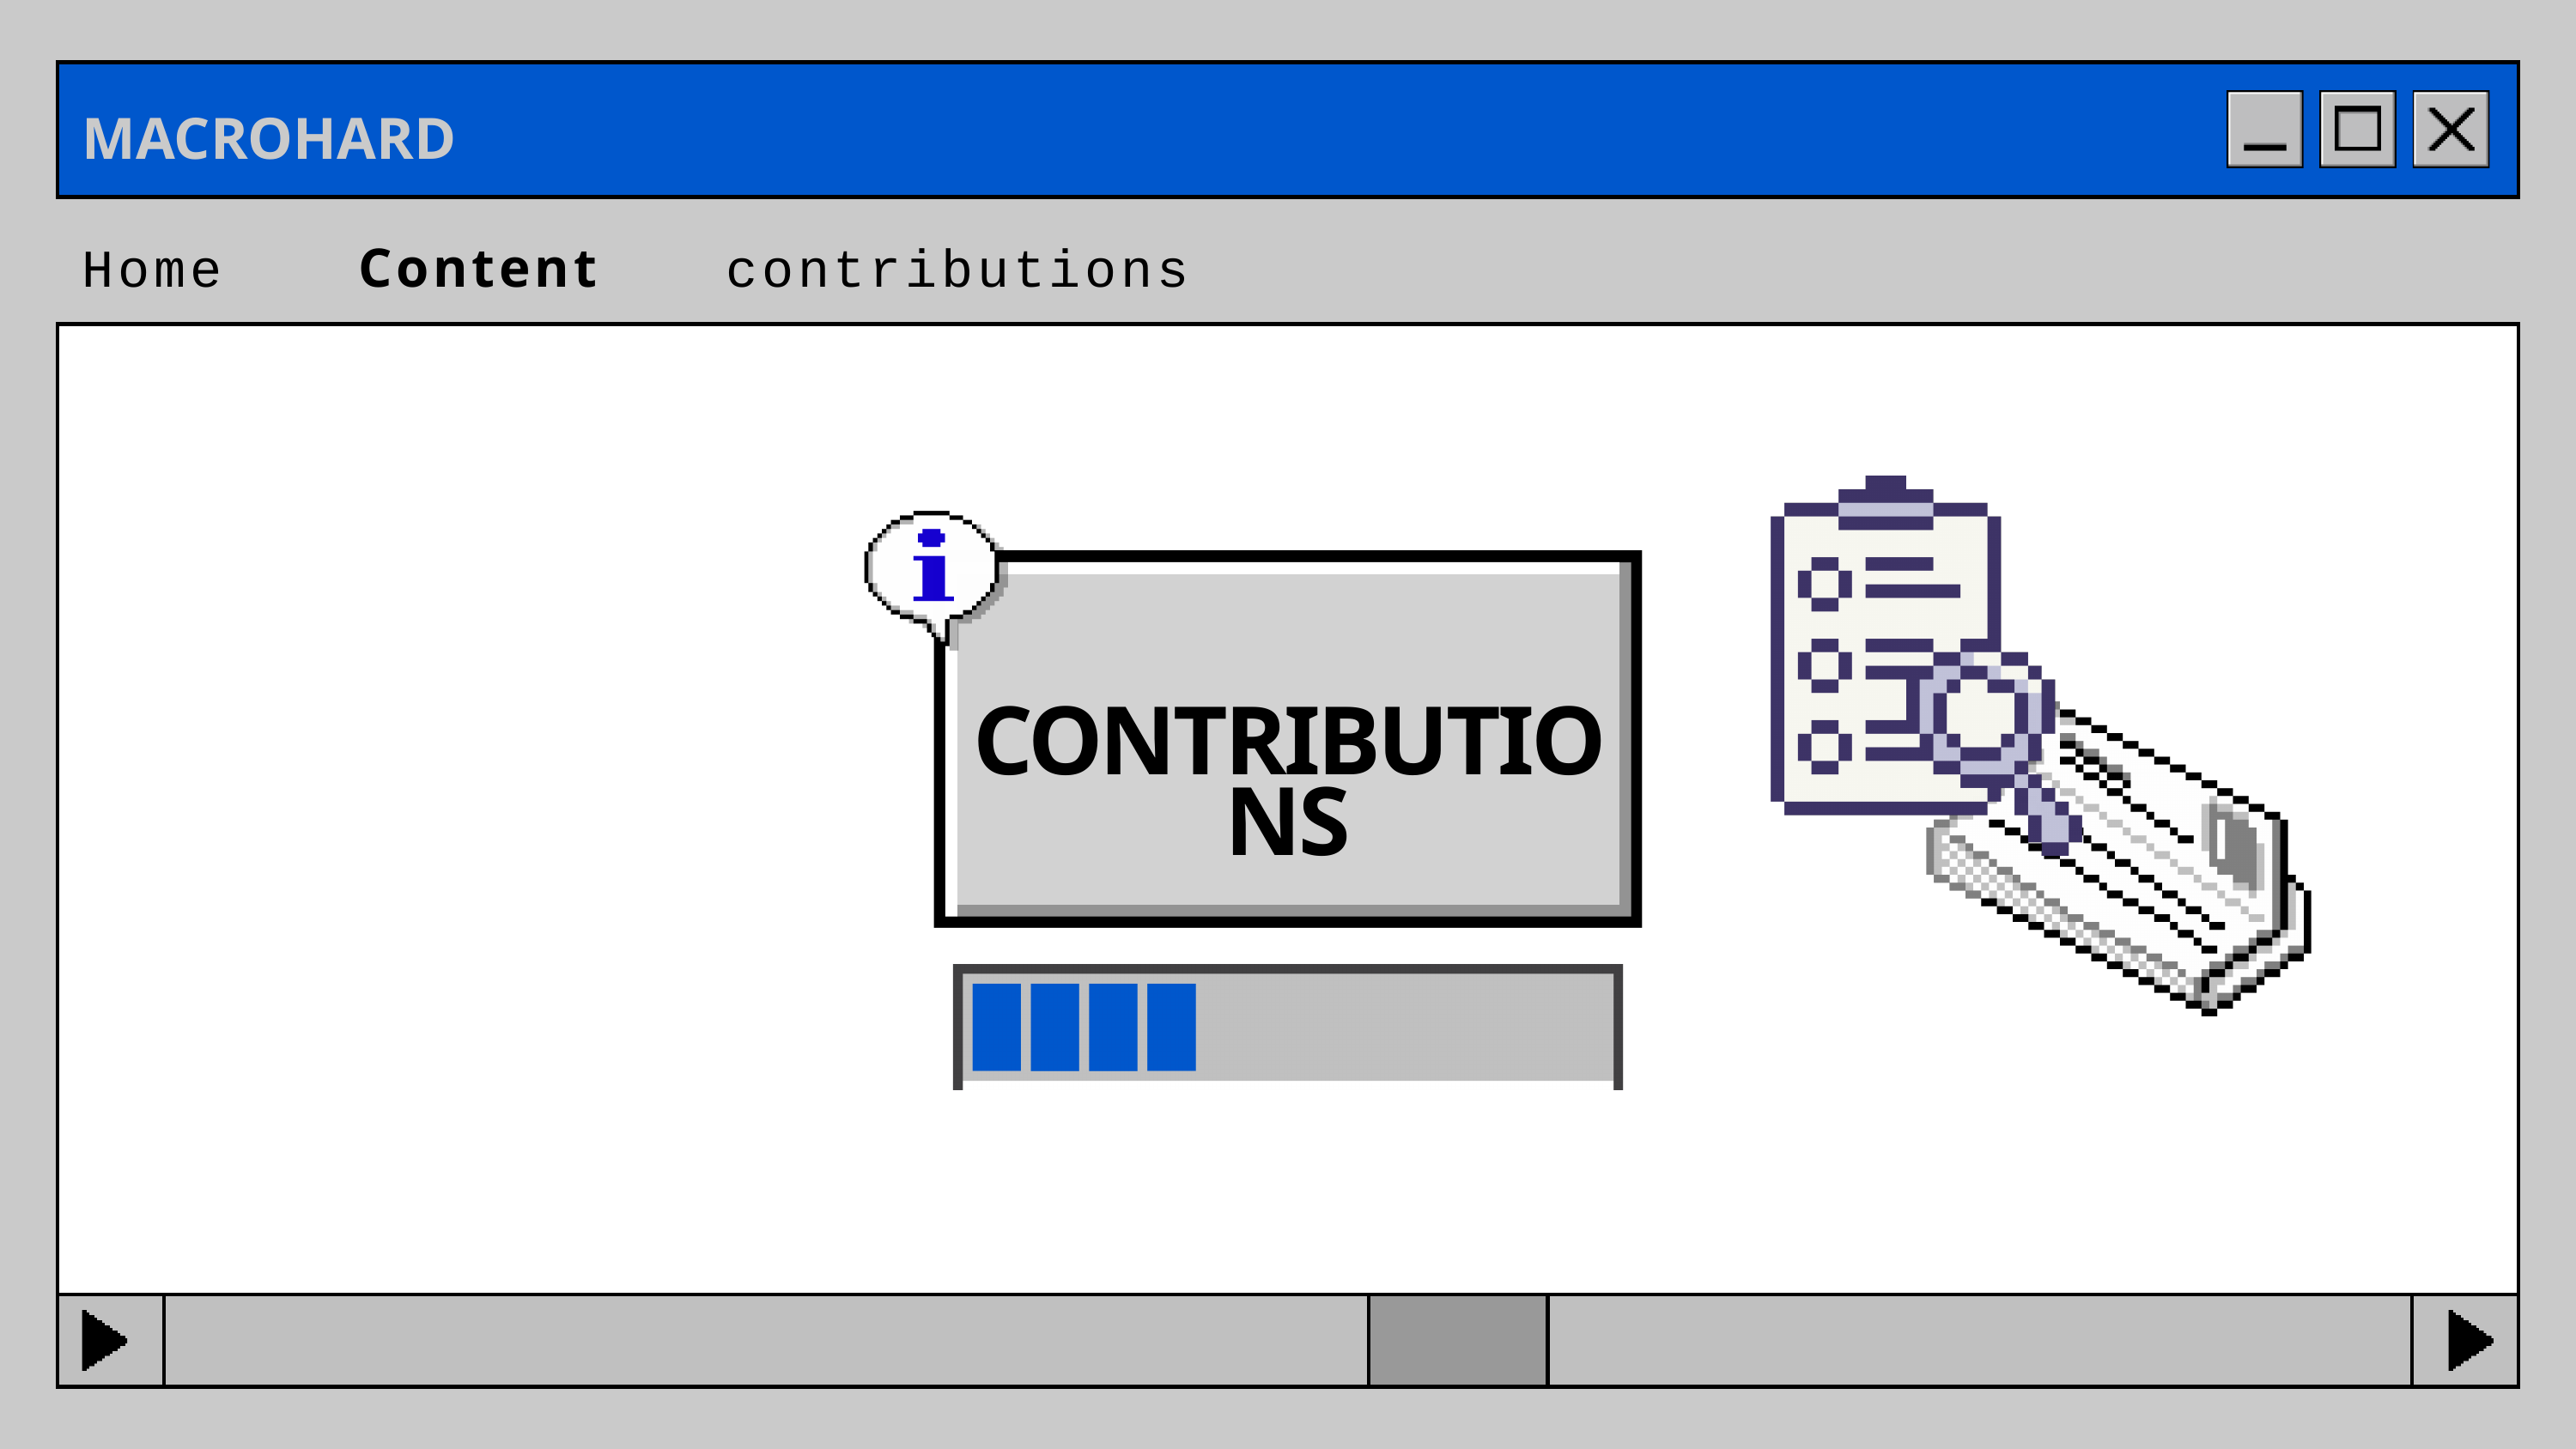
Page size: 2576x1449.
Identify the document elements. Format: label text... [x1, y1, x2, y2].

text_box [57, 1294, 165, 1387]
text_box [165, 1294, 1367, 1387]
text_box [57, 62, 2519, 197]
text_box Content [358, 222, 635, 298]
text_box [1368, 1294, 1548, 1387]
text_box contributions [726, 222, 1198, 298]
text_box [1549, 1294, 2410, 1387]
text_box Home [82, 222, 254, 298]
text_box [2411, 1294, 2519, 1387]
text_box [57, 324, 2519, 1294]
